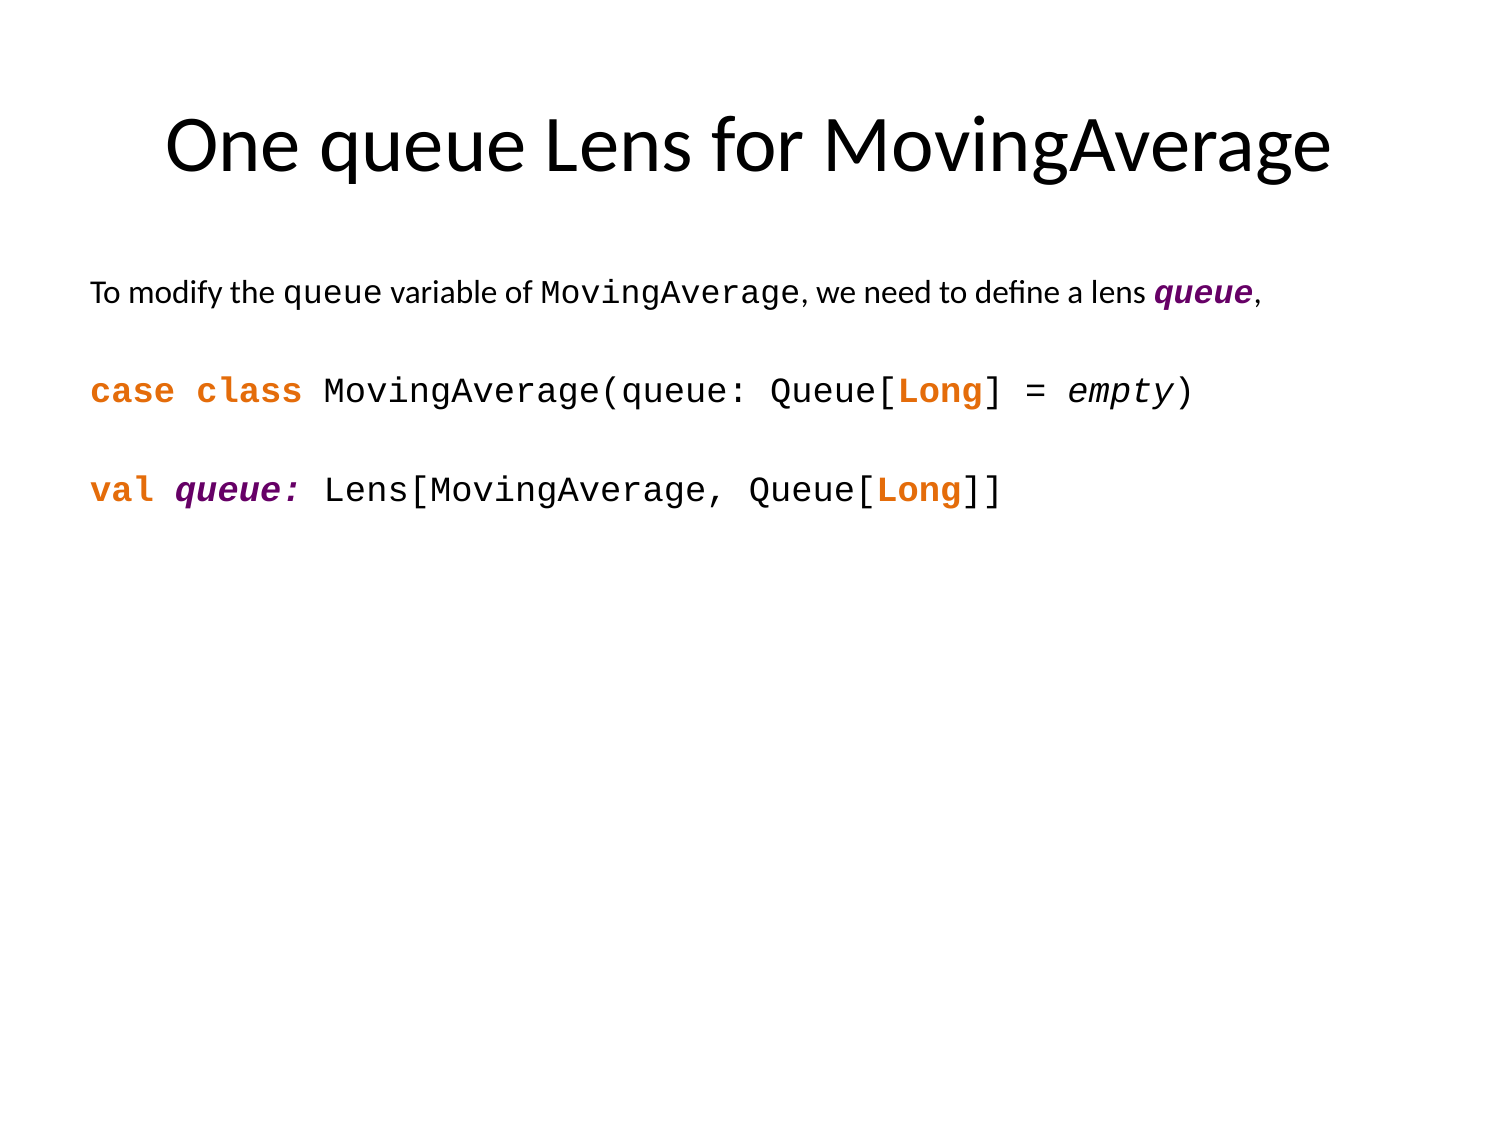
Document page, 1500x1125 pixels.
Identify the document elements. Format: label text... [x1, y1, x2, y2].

list To modify the queue variable of MovingAverage, we need to define a lens queue, case class MovingAverage(queue: Queue[Long] = empty) val queue: Lens[MovingAverage, Queue[Long]] = lens[MovingAverage] >> 'queue [75, 262, 1425, 1071]
title One queue Lens for MovingAverage [75, 45, 1425, 233]
